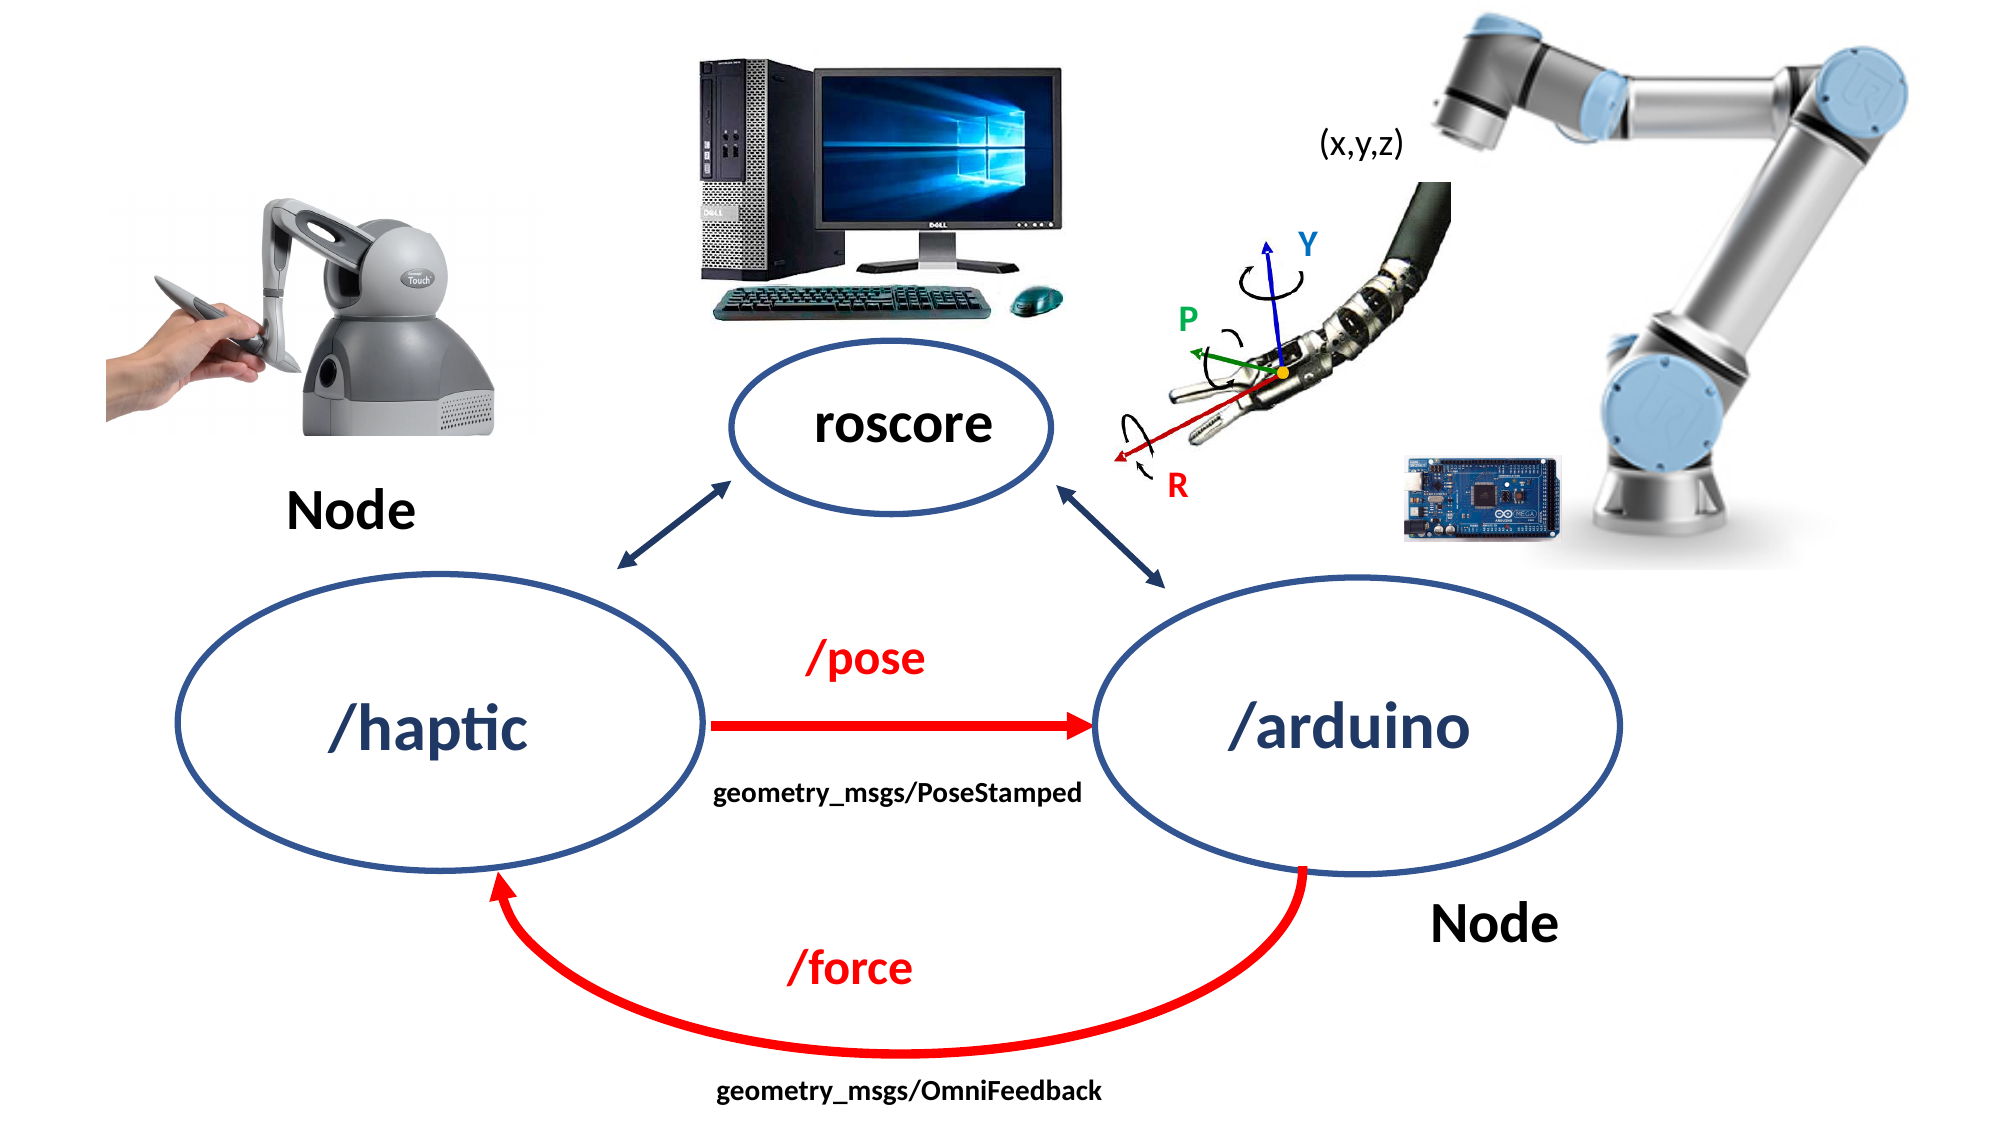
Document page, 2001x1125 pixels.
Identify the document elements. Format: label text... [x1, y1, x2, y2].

text_box /haptic [314, 676, 544, 772]
picture [669, 30, 1096, 337]
text_box [492, 866, 1304, 1055]
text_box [1113, 182, 1451, 500]
text_box Node [1415, 877, 1575, 962]
picture [1404, 2, 1931, 570]
text_box (x,y,z) [1303, 110, 1409, 171]
text_box /arduino [1213, 674, 1487, 769]
text_box geometry_msgs/OmniFeedback [701, 1063, 1118, 1114]
text_box [176, 572, 704, 872]
text_box [1093, 576, 1622, 876]
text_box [1056, 485, 1166, 589]
text_box roscore [799, 376, 1009, 462]
text_box [730, 339, 1053, 516]
picture [106, 188, 546, 436]
text_box Node [271, 463, 432, 549]
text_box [616, 480, 732, 570]
text_box /pose [790, 617, 941, 692]
text_box geometry_msgs/PoseStamped [698, 765, 1099, 816]
